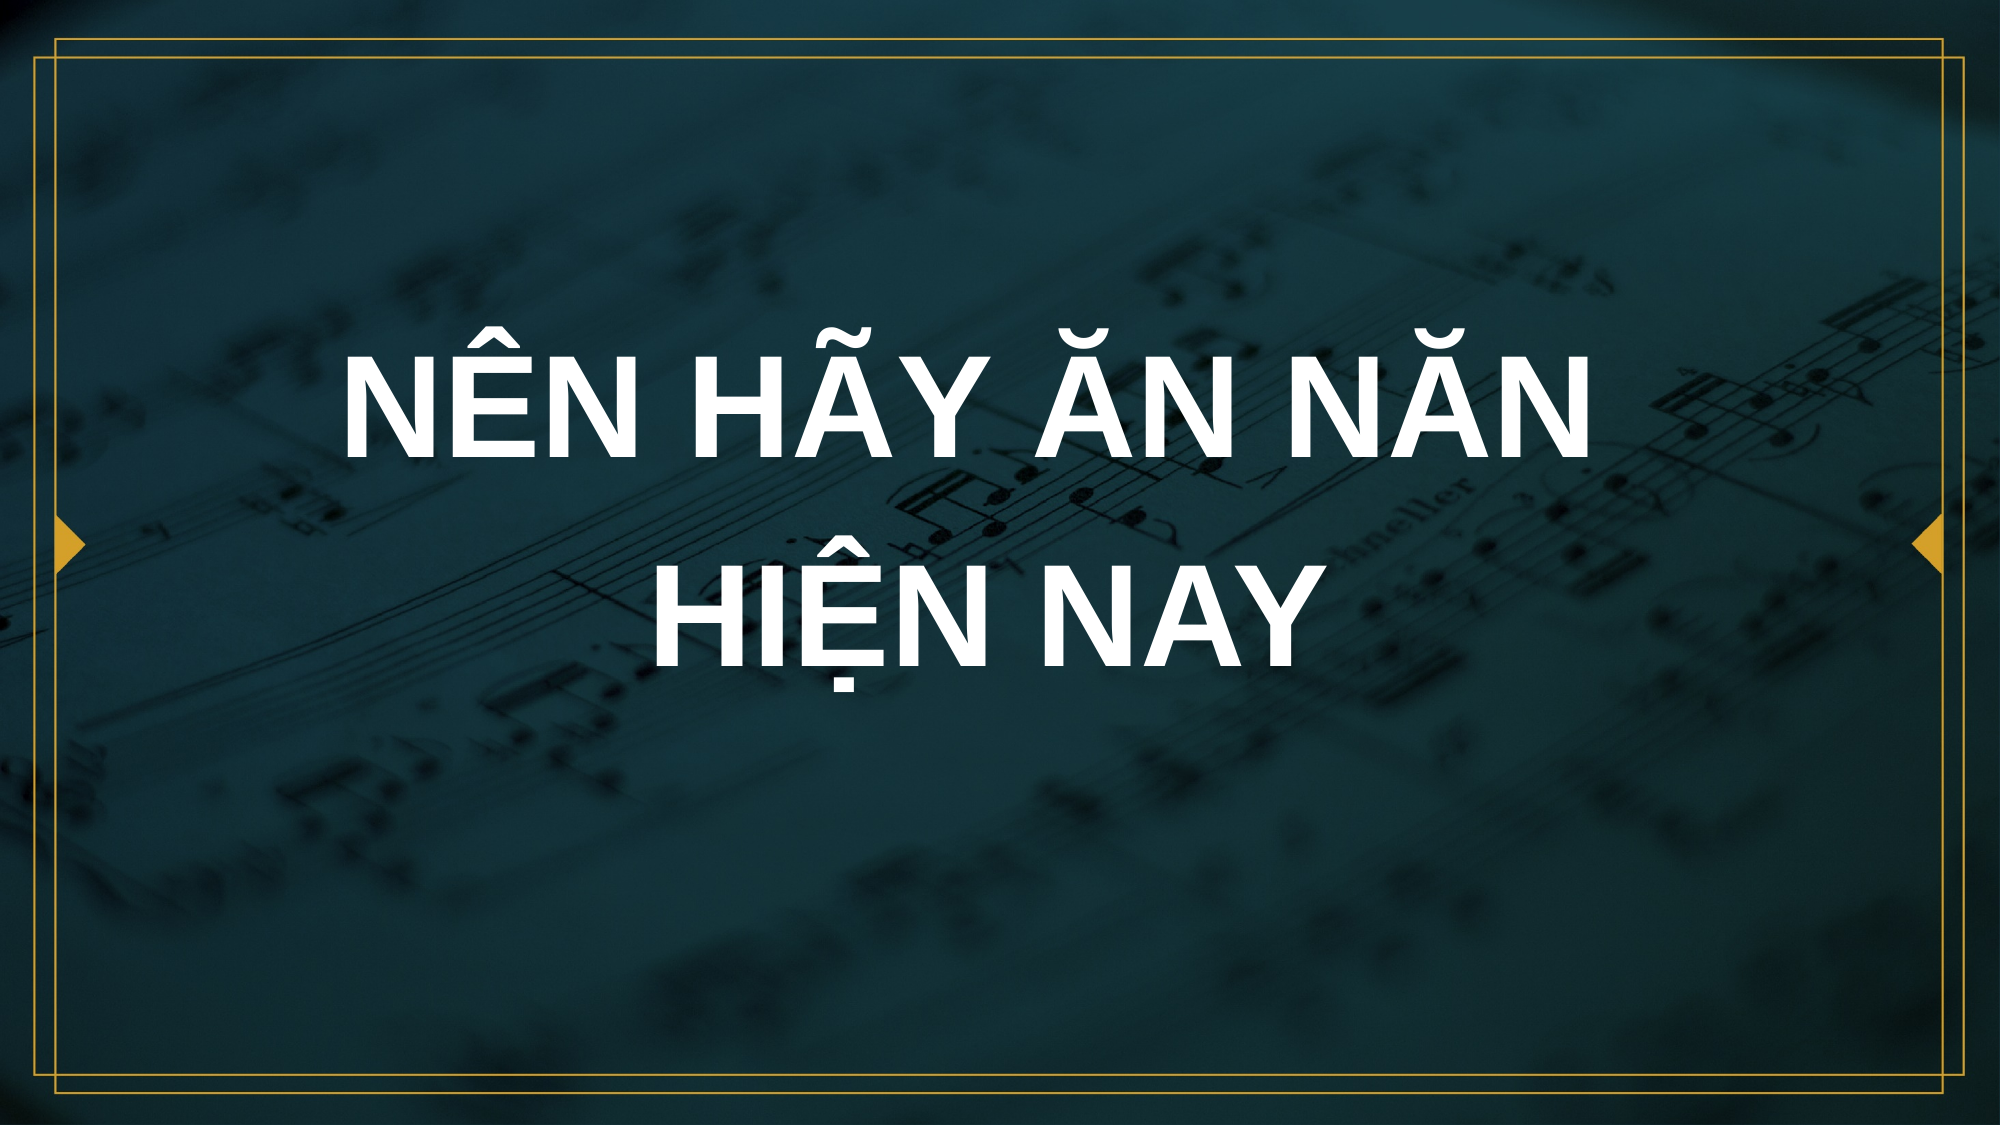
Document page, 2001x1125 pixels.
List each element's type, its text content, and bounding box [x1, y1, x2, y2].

picture [0, 0, 2000, 1125]
title NÊN HÃY ĂN NĂN HIỆN NAY [103, 151, 1875, 821]
